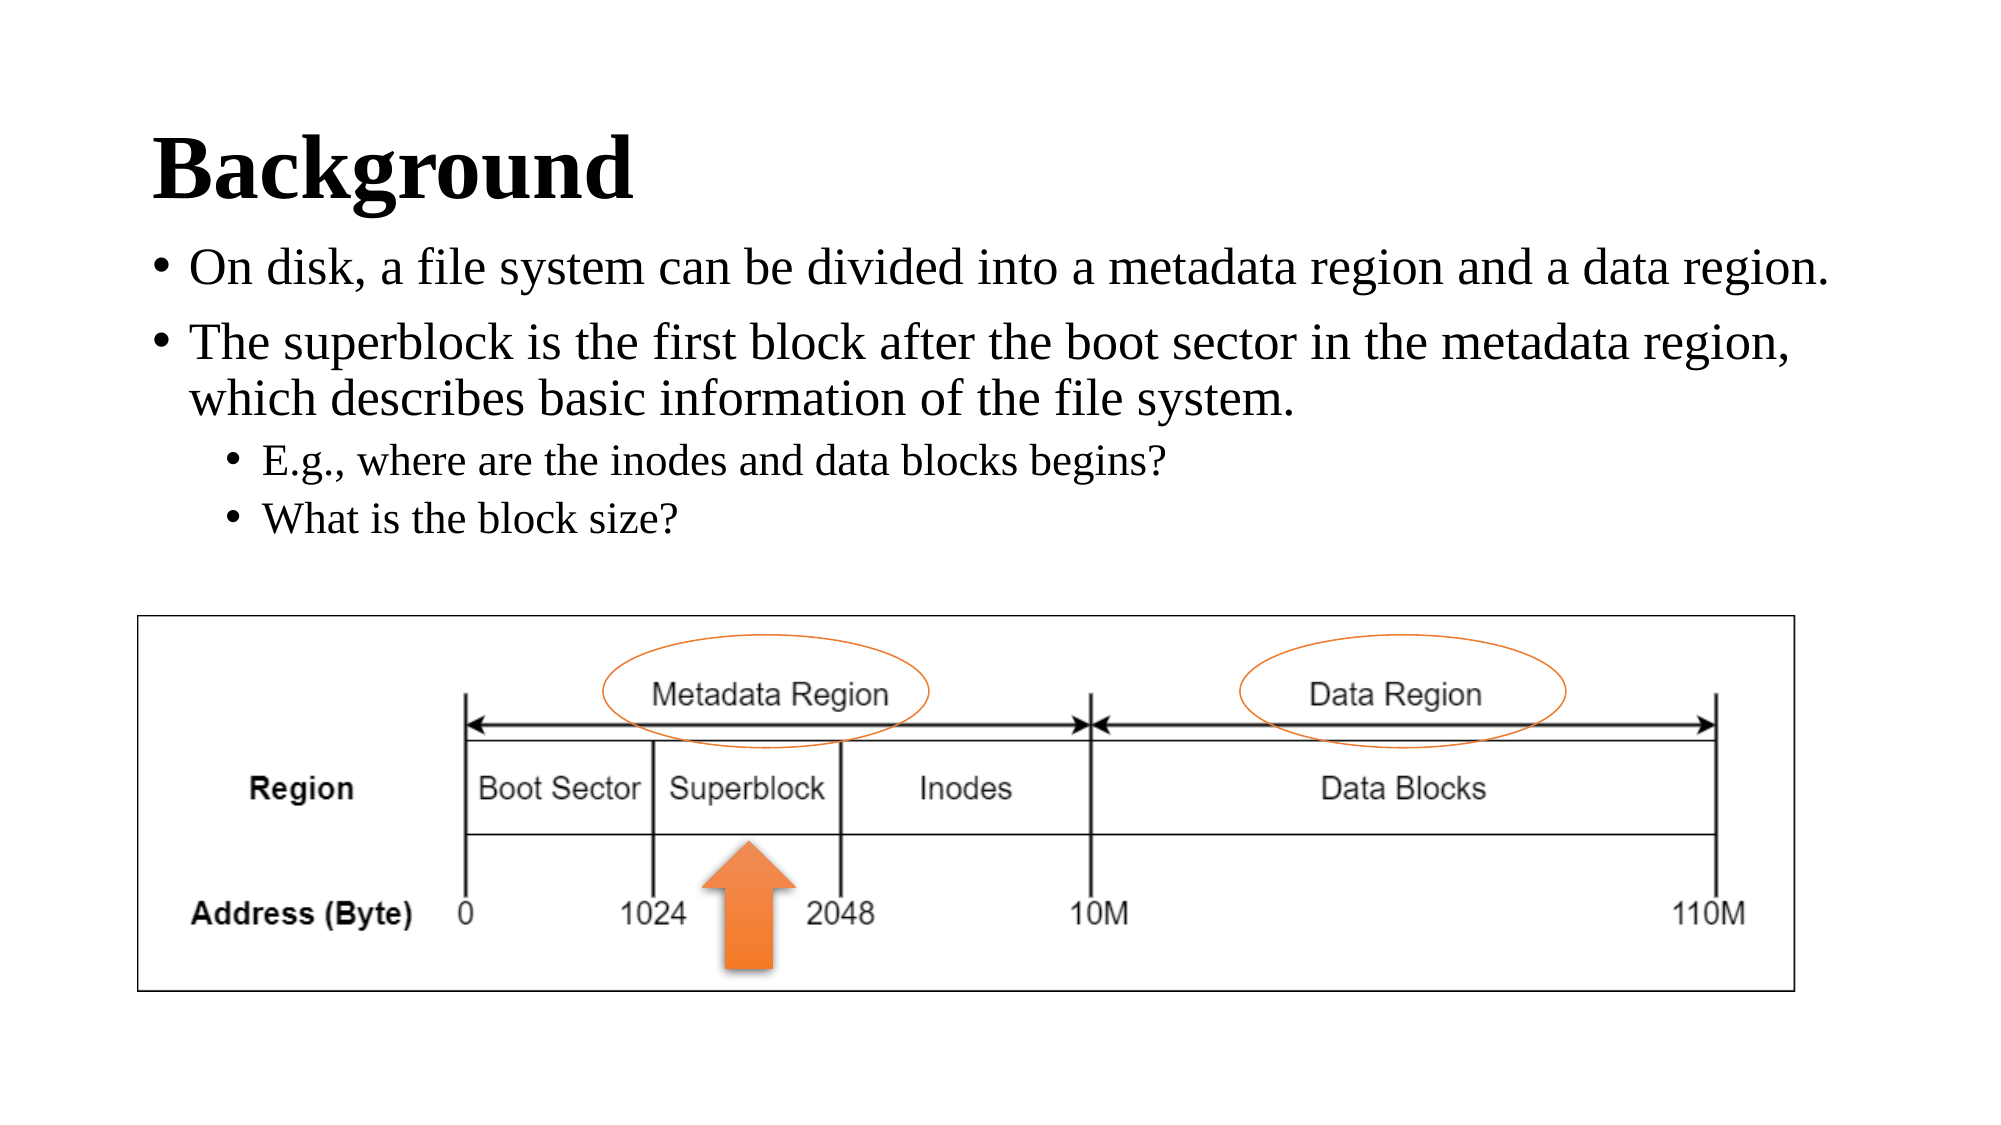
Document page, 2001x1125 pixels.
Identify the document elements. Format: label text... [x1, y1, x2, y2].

title Background [137, 59, 1863, 231]
picture [137, 615, 1797, 992]
list On disk, a file system can be divided into a metadata region and a data region. The superblock is the first block after the boot sector in the metadata region, which describes basic information of the file system. E.g., where are the inodes and data blocks begins? What is the block size? [137, 231, 1863, 608]
